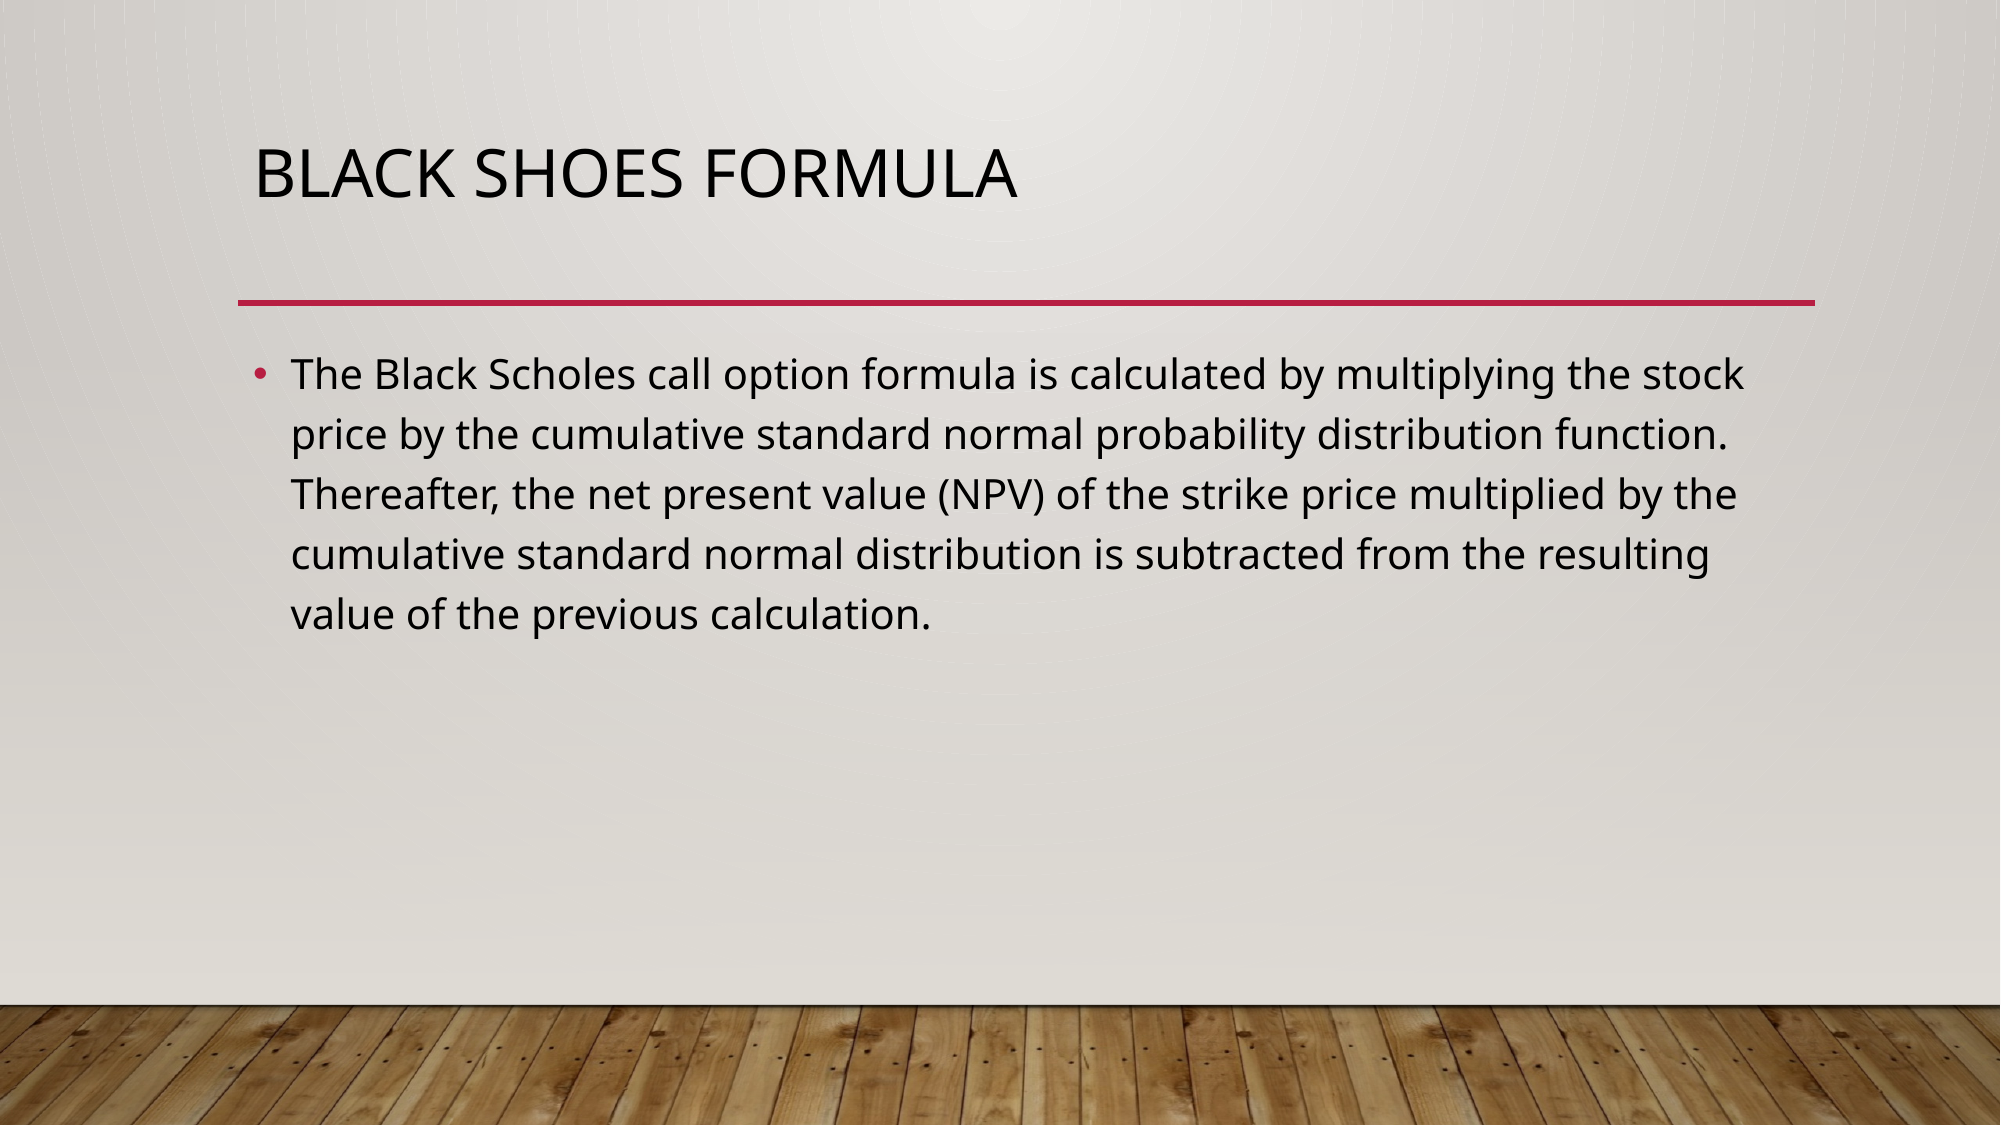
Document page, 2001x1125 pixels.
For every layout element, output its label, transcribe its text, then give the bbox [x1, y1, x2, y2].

picture [0, 1005, 2000, 1125]
list The Black Scholes call option formula is calculated by multiplying the stock price by the cumulative standard normal probability distribution function. Thereafter, the net present value (NPV) of the strike price multiplied by the cumulative standard normal distribution is subtracted from the resulting value of the previous calculation. [238, 330, 1814, 897]
title Black Shoes Formula [238, 131, 1814, 305]
